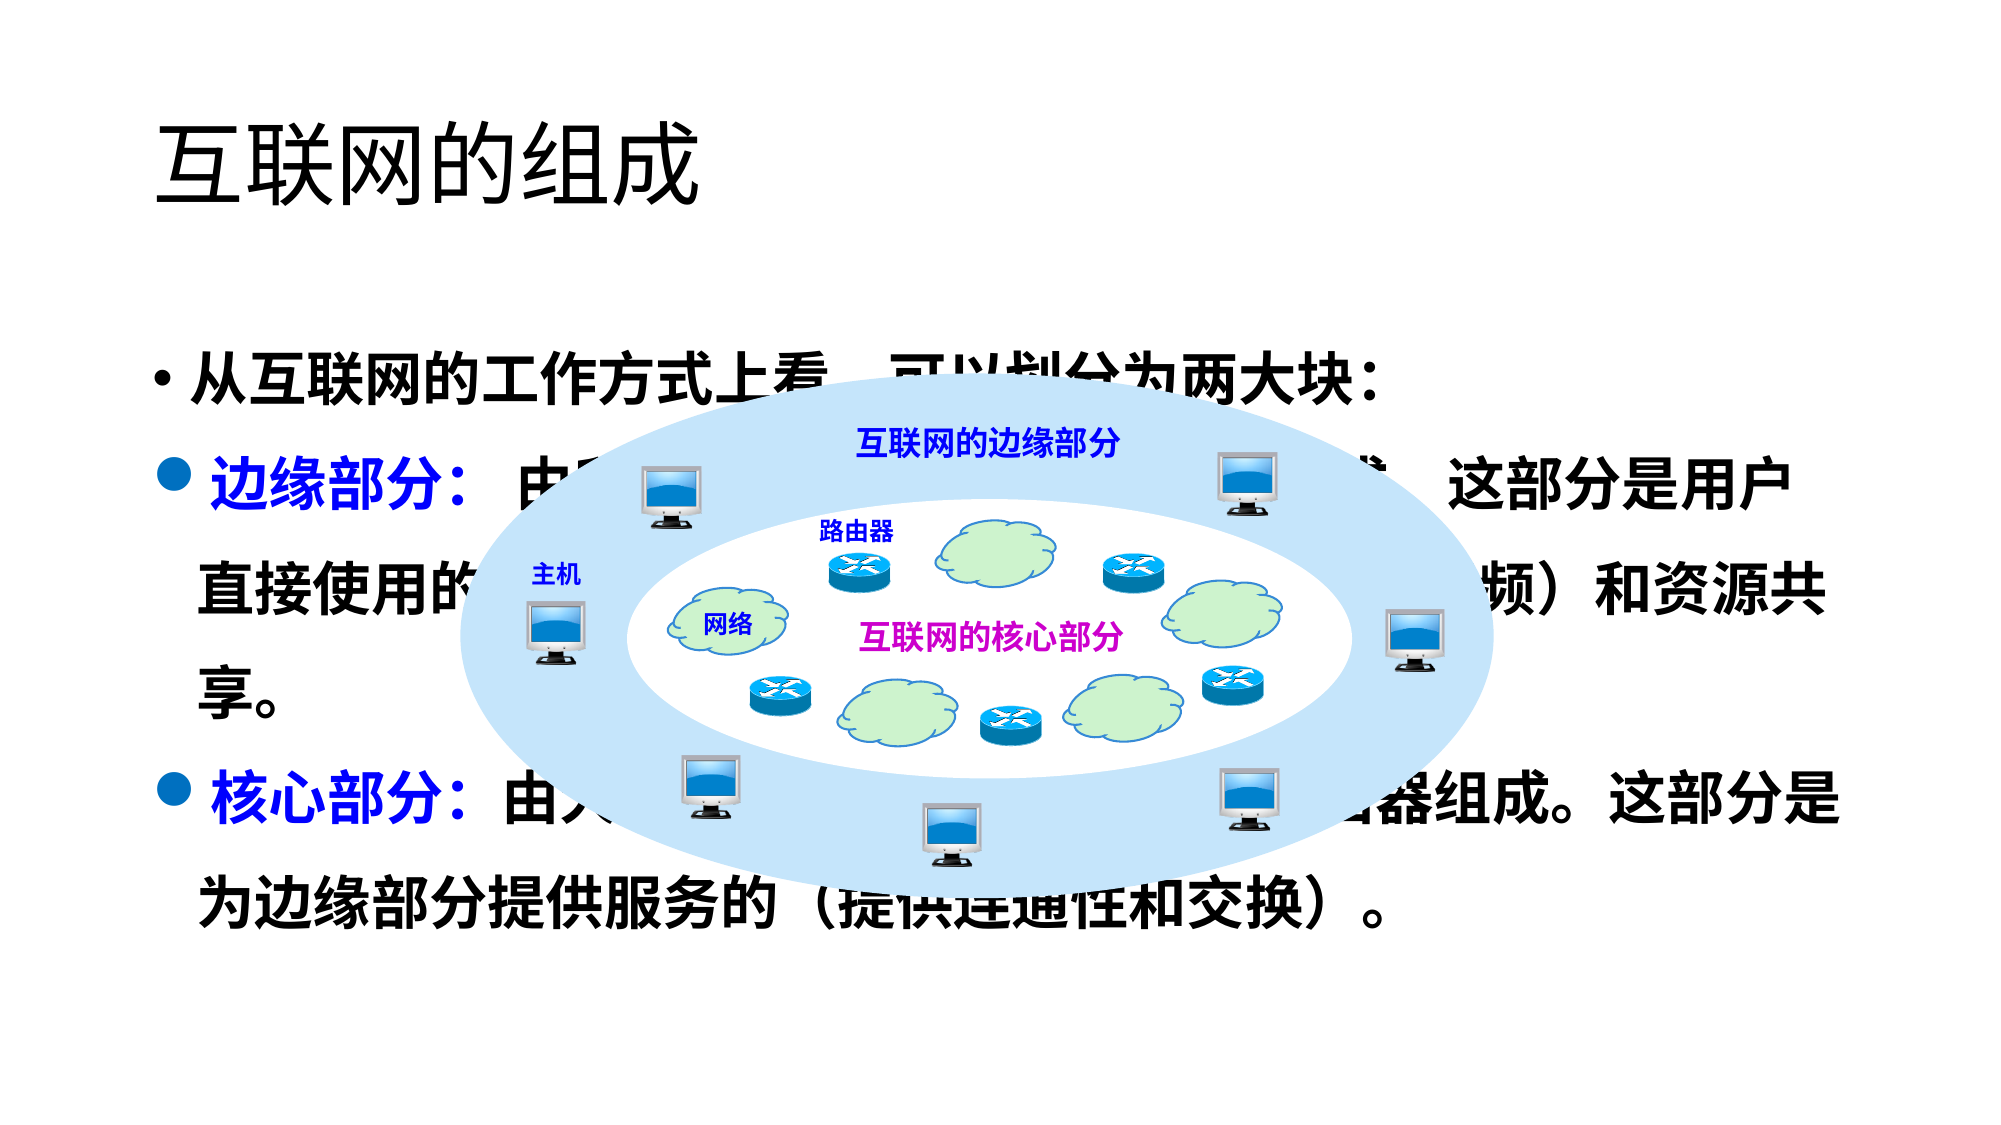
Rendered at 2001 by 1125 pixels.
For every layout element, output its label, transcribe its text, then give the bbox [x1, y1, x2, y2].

title 互联网的组成 [137, 59, 1863, 278]
list 从互联网的工作方式上看，可以划分为两大块： 边缘部分： 由所有连接在互联网上的主机组成。这部分是用户直接使用的，用来进行通信（传送数据、音频或视频）和资源共享。 核心部分：由大量网络和连接这些网络的路由器组成。这部分是为边缘部分提供服务的（提供连通性和交换）。 [137, 299, 1863, 1014]
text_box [460, 373, 1494, 899]
